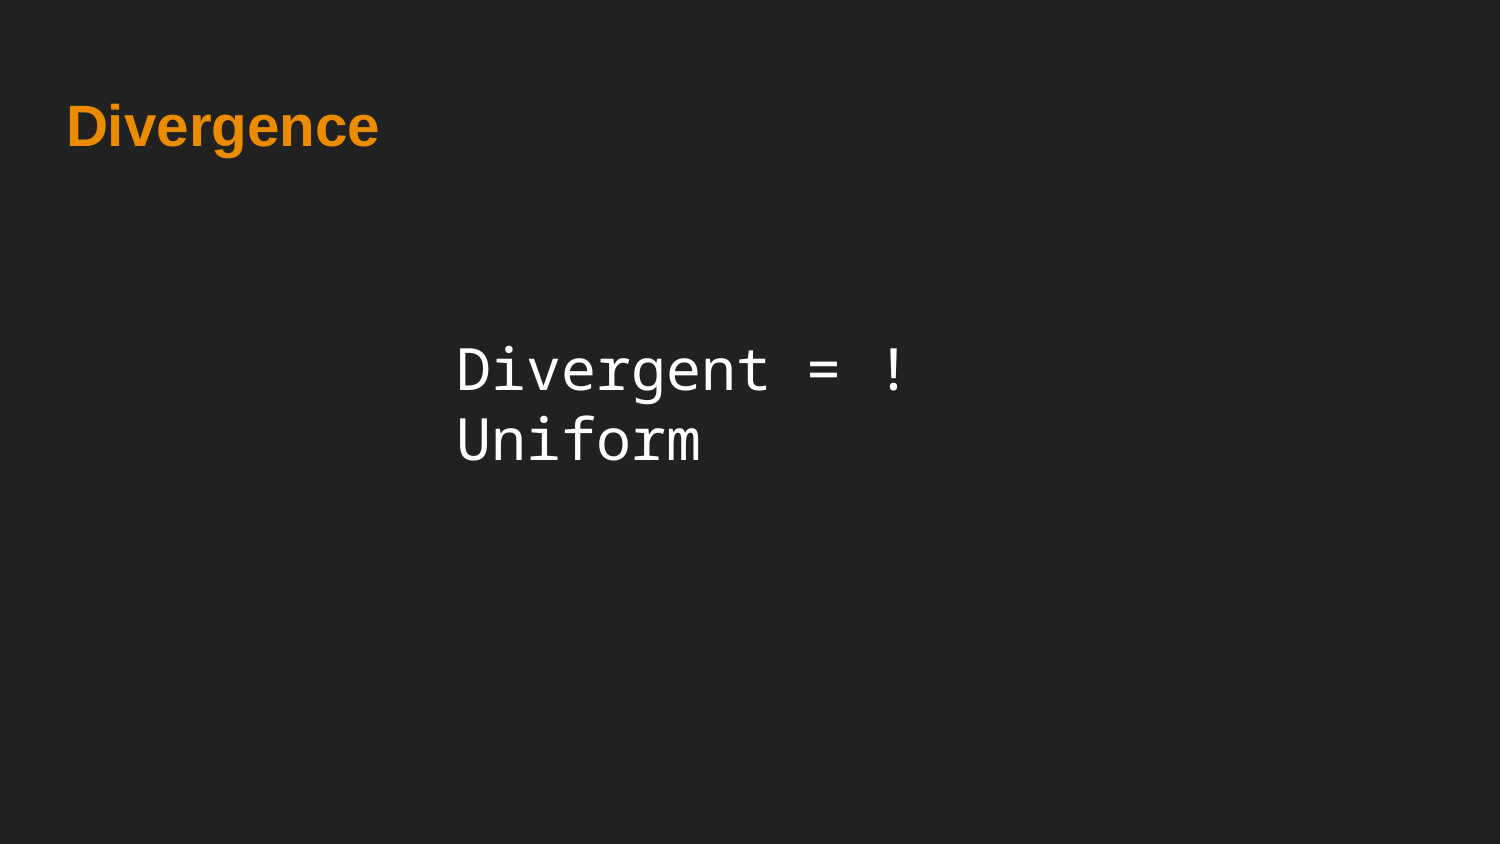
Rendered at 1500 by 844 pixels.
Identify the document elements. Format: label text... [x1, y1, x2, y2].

title Divergence [51, 72, 1449, 167]
text_box Divergent = !Uniform [441, 316, 1059, 432]
